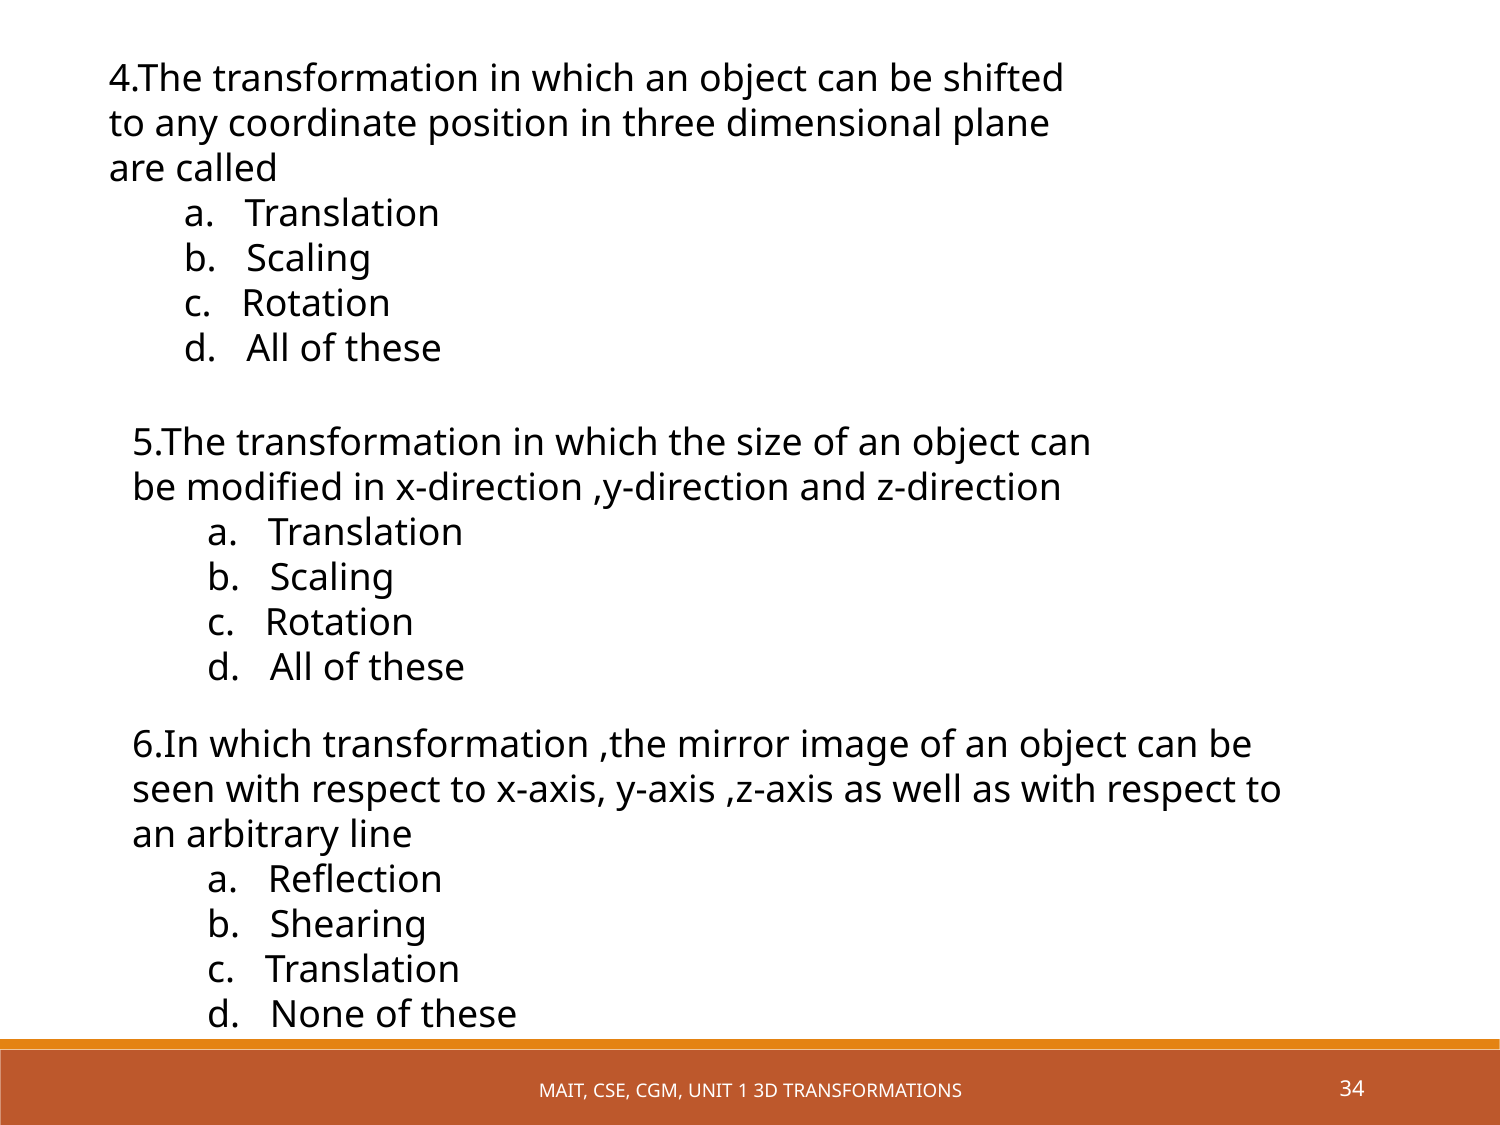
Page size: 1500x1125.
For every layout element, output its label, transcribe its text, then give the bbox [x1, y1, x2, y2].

text_box 5.The transformation in which the size of an object can be modified in x-direction ,y-direction and z-direction a. Translation b. Scaling c. Rotation d. All of these [117, 410, 1125, 698]
footer MAIT, CSE, CGM, UNIT 1 3D TRANSFORMATIONS [453, 1059, 1047, 1120]
text_box 4.The transformation in which an object can be shifted to any coordinate position in three dimensional plane are called a. Translation b. Scaling c. Rotation d. All of these [93, 46, 1125, 381]
slide_number 34 [1218, 1059, 1380, 1120]
text_box 6.In which transformation ,the mirror image of an object can be seen with respect to x-axis, y-axis ,z-axis as well as with respect to an arbitrary line a. Reflection b. Shearing c. Translation d. None of these [117, 712, 1348, 1046]
